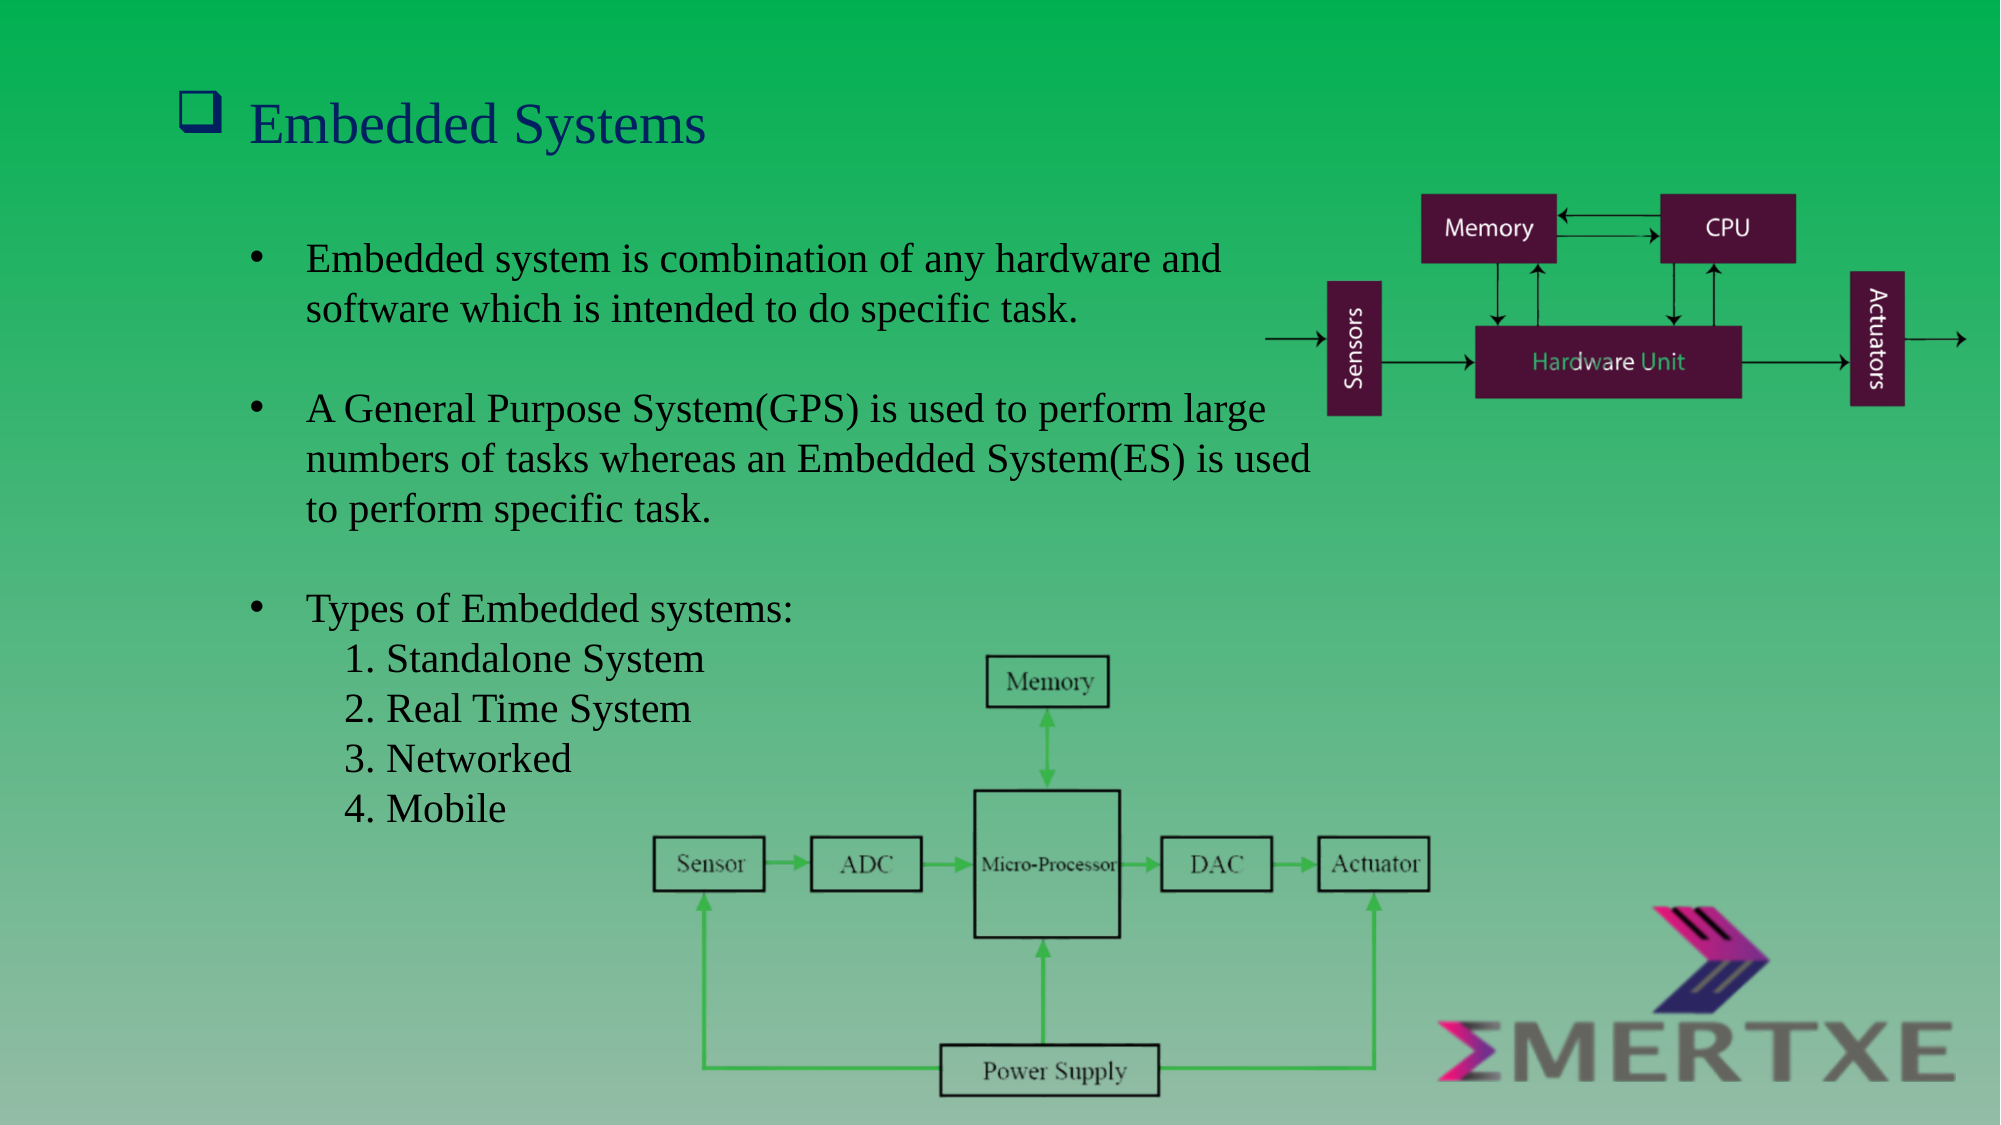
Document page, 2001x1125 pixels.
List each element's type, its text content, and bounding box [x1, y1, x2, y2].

picture [1253, 163, 1982, 449]
picture [626, 641, 2000, 1125]
text_box Embedded Systems [159, 77, 1570, 163]
text_box Embedded system is combination of any hardware and software which is intended to do specific task. A General Purpose System(GPS) is used to perform large numbers of tasks whereas an Embedded System(ES) is used to perform specific task. Types of Embedded systems: 1. Standalone System 2. Real Time System 3. Networked 4. Mobile [234, 223, 1360, 839]
